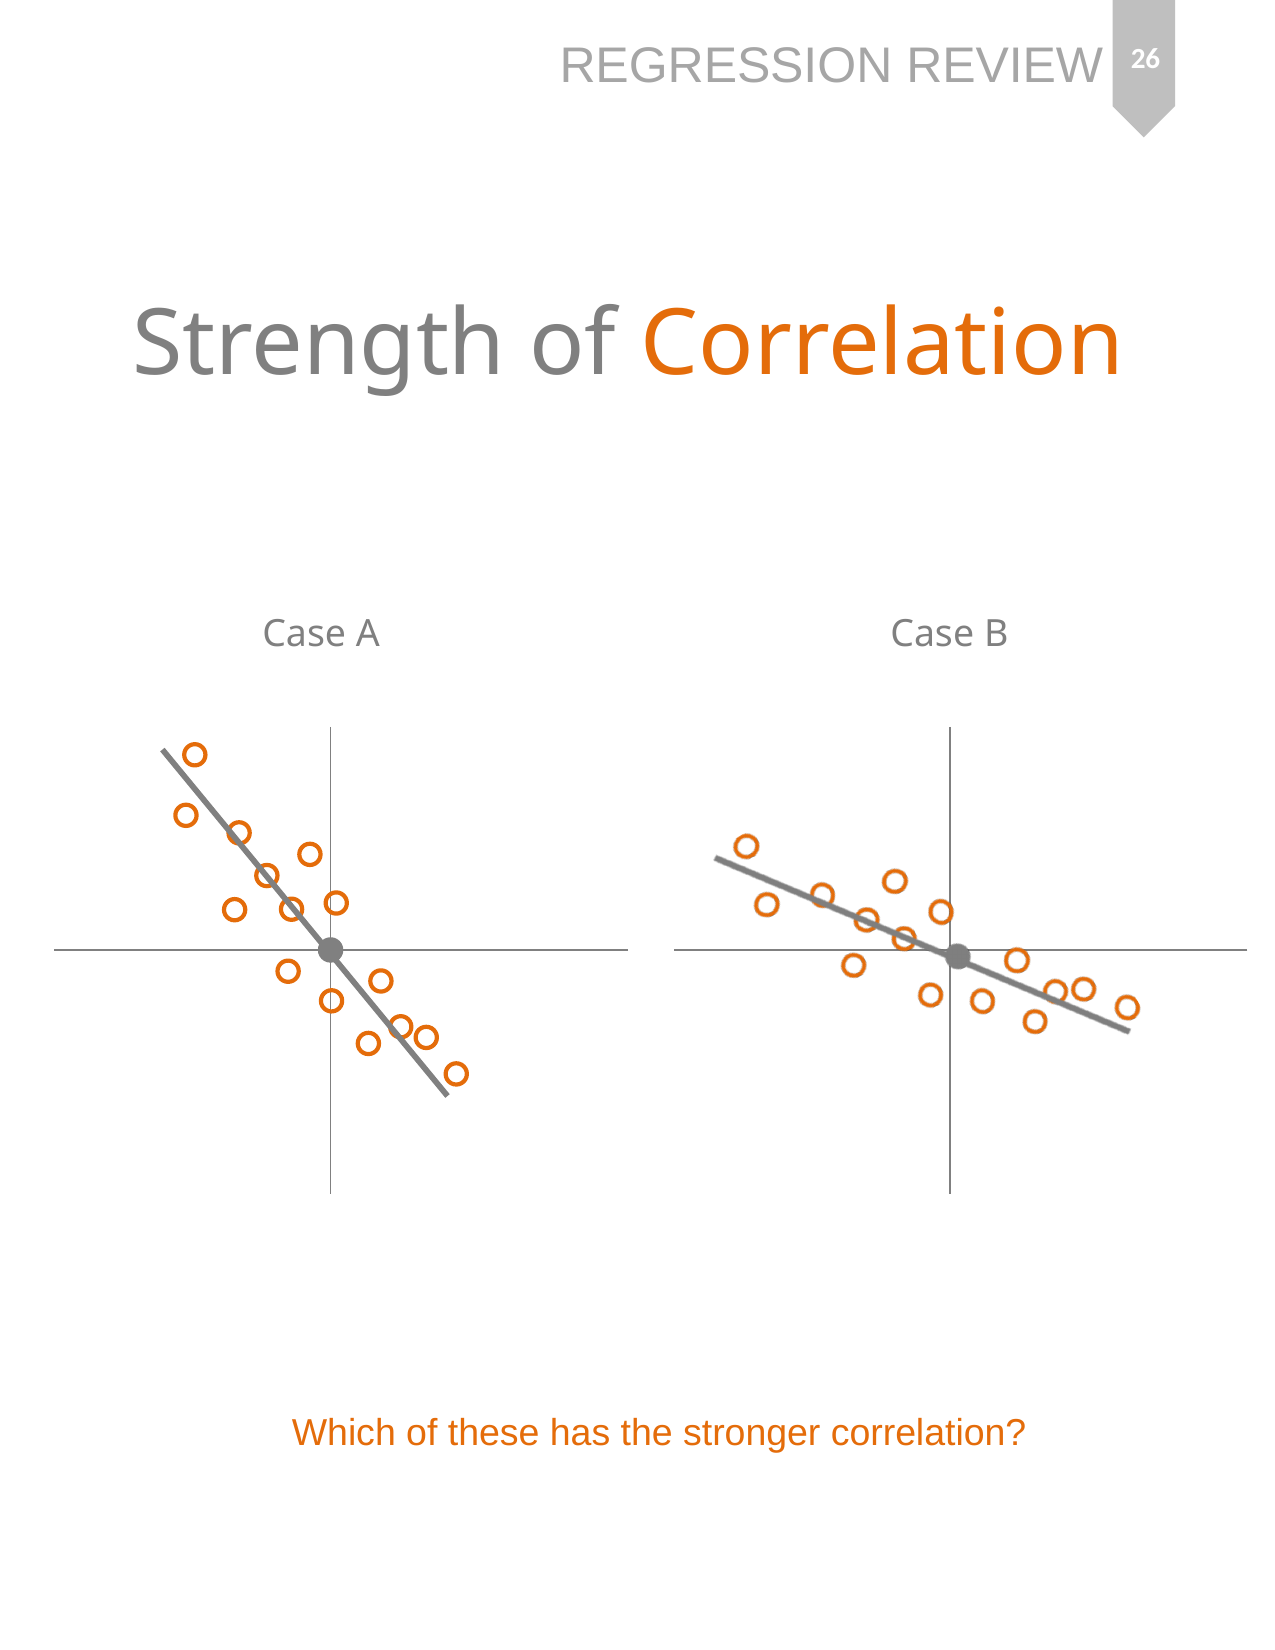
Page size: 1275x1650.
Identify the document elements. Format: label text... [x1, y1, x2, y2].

title Strength of Correlation [54, 200, 1202, 475]
text_box [184, 742, 205, 747]
slide_number 26 [1089, 12, 1202, 101]
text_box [162, 749, 448, 1097]
text_box Case A [247, 601, 396, 662]
text_box Regression Review [544, 24, 1119, 100]
text_box [452, 1061, 469, 1087]
picture [709, 708, 1149, 1168]
text_box Case B [875, 601, 1024, 662]
text_box Which of these has the stronger correlation? [243, 1400, 1075, 1461]
